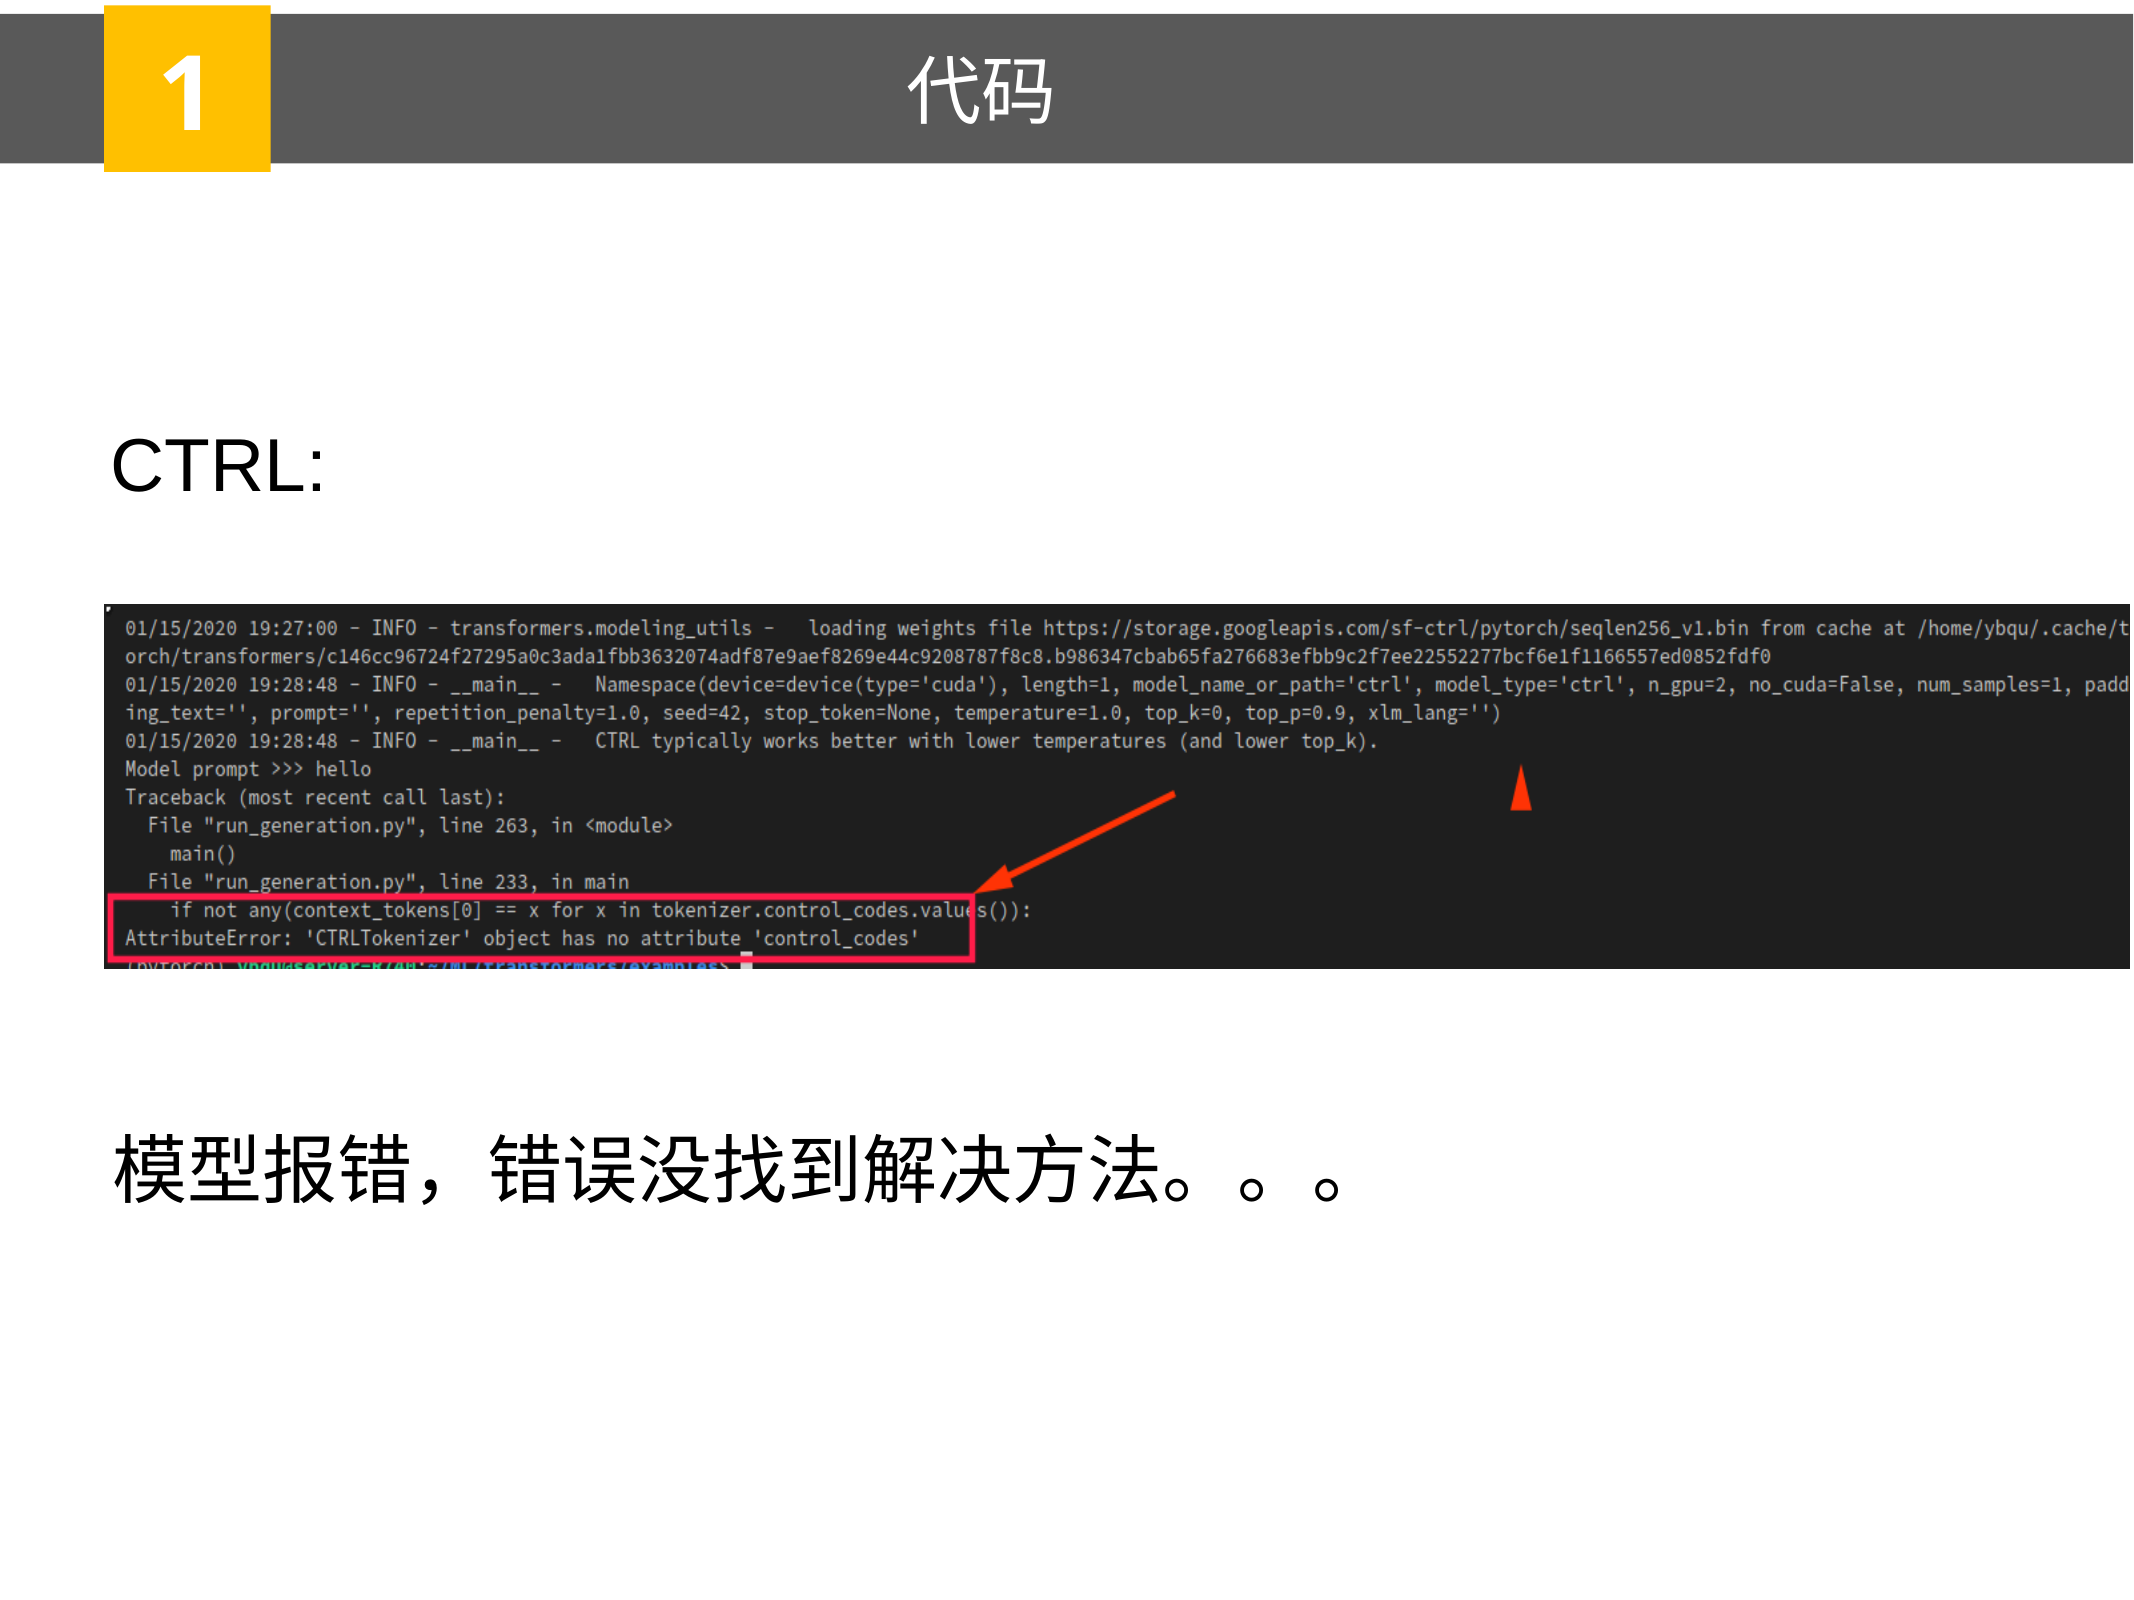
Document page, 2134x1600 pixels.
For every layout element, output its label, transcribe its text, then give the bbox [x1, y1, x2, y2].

text_box 模型报错，错误没找到解决方法。。。 [104, 1114, 1396, 1221]
text_box 代码 [898, 35, 1082, 142]
picture [103, 604, 2131, 969]
text_box CTRL: [101, 408, 336, 515]
text_box 1 [104, 5, 271, 172]
text_box [271, 13, 2134, 164]
text_box [0, 13, 104, 164]
